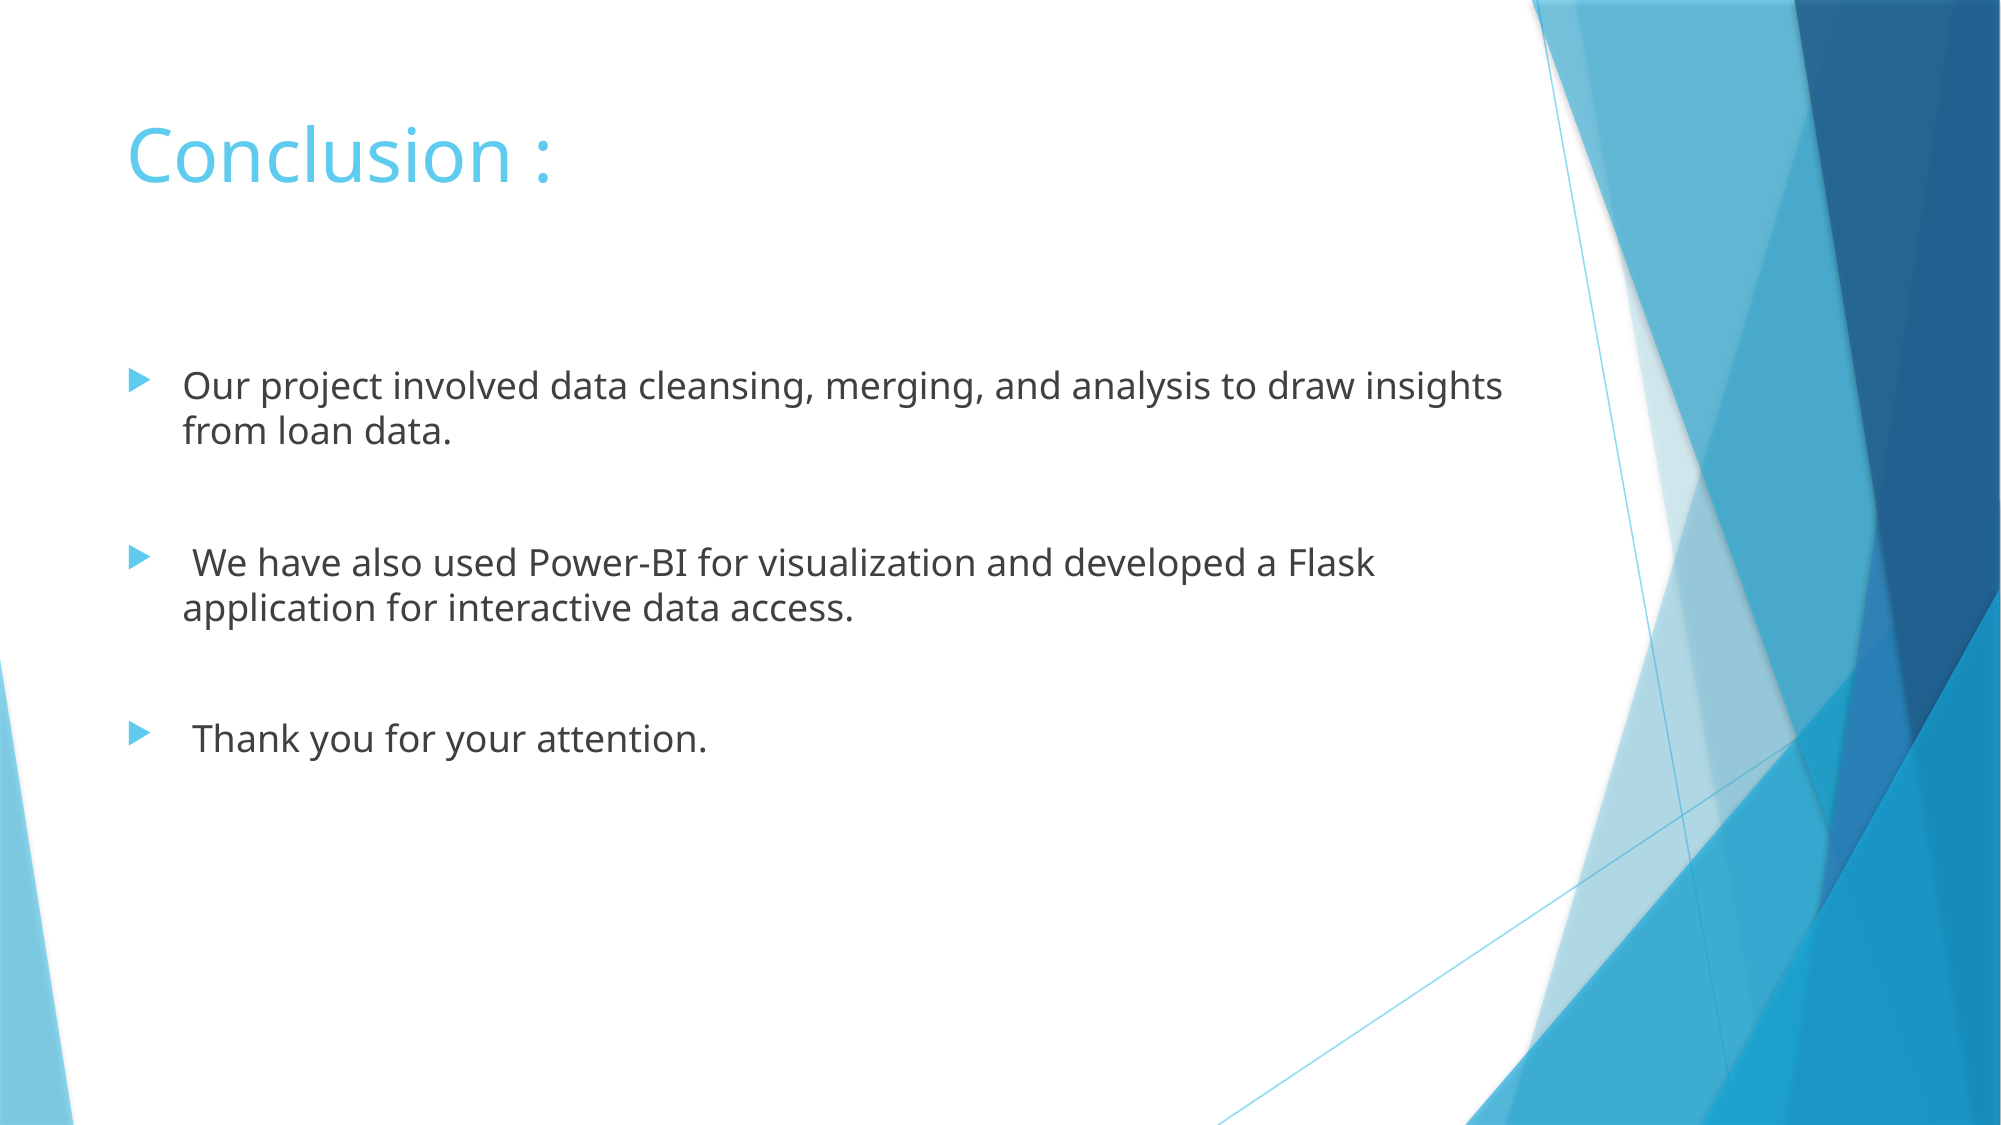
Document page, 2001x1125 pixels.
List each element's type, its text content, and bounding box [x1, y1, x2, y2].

title Conclusion : [111, 99, 1522, 317]
list Our project involved data cleansing, merging, and analysis to draw insights from loan data. We have also used Power-BI for visualization and developed a Flask application for interactive data access. Thank you for your attention. [111, 354, 1522, 992]
